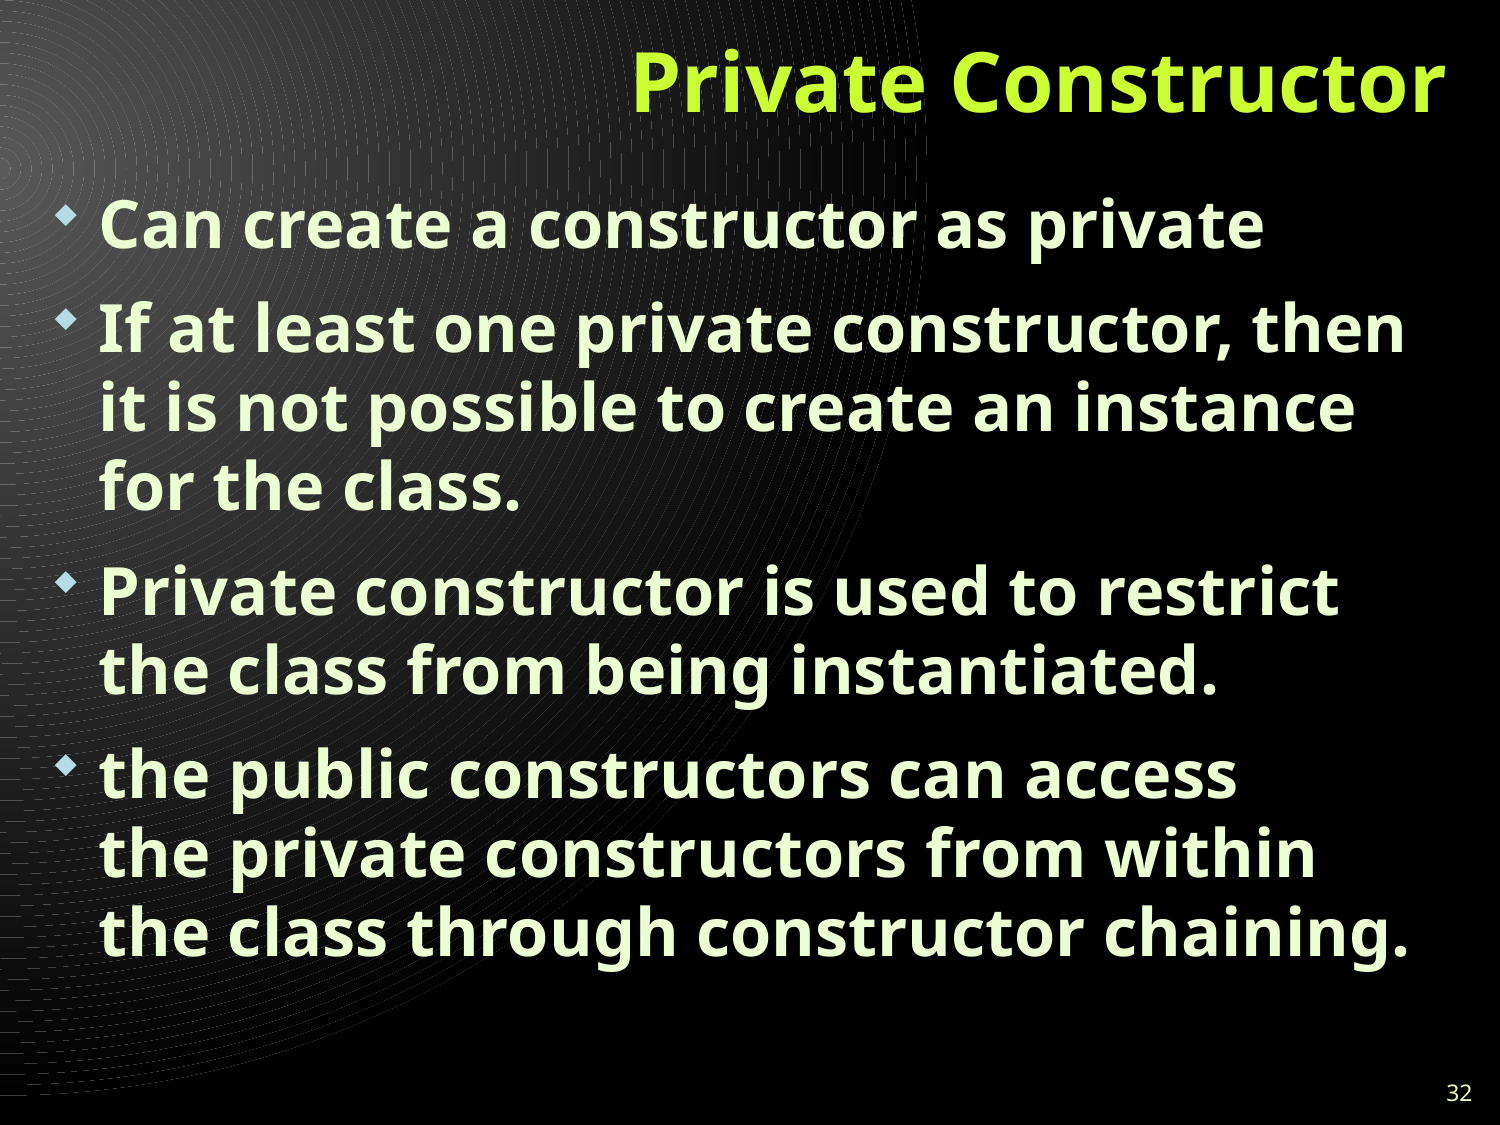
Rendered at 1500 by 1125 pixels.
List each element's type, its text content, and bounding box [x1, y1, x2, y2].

list Can create a constructor as private If at least one private constructor, then it is not possible to create an instance for the class. Private constructor is used to restrict the class from being instantiated. the public constructors can access the private constructors from within the class through constructor chaining. [37, 174, 1463, 1100]
slide_number 32 [1412, 1074, 1488, 1113]
title Private Constructor [300, 12, 1463, 163]
